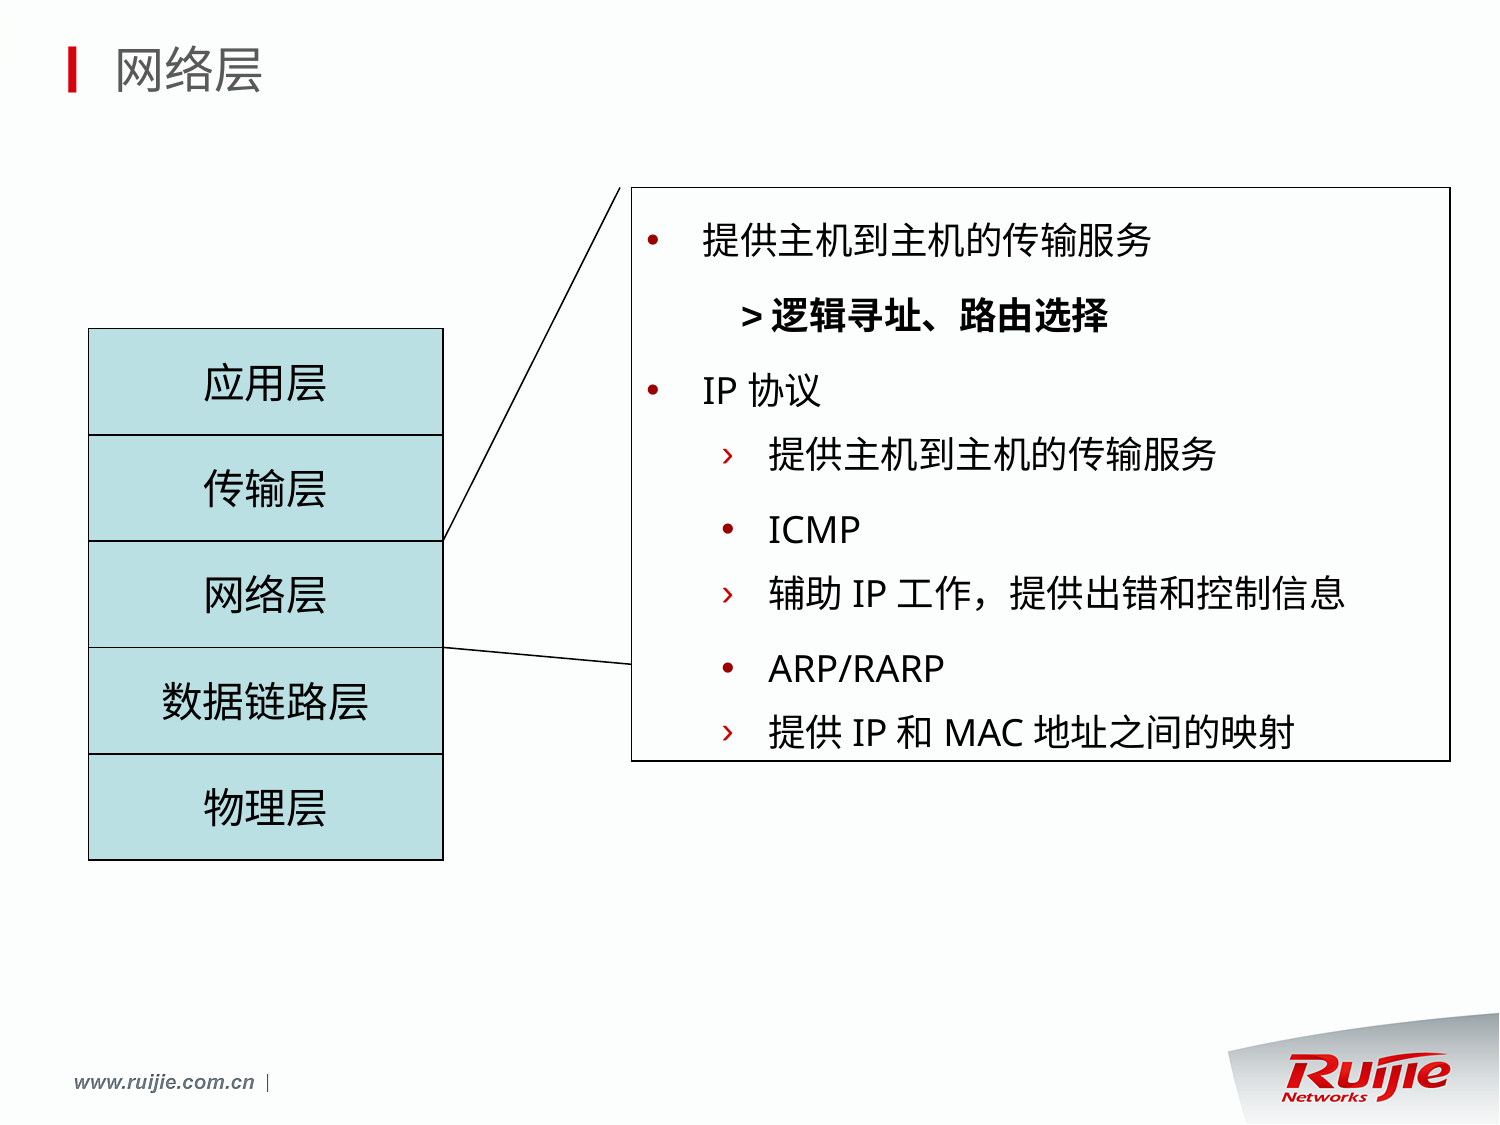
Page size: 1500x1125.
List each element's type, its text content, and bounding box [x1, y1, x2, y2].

text_box 网络层 [88, 541, 443, 647]
text_box 应用层 [88, 328, 443, 434]
text_box 物理层 [88, 753, 443, 861]
picture [0, 0, 1500, 1125]
text_box 提供主机到主机的传输服务 >逻辑寻址、路由选择 IP协议 提供主机到主机的传输服务 ICMP 辅助IP工作，提供出错和控制信息 ARP/RARP 提供IP和MAC地址之间的映射 [631, 187, 1451, 761]
text_box 数据链路层 [88, 647, 443, 753]
text_box 传输层 [88, 434, 443, 541]
text_box 网络层 [99, 24, 1400, 113]
